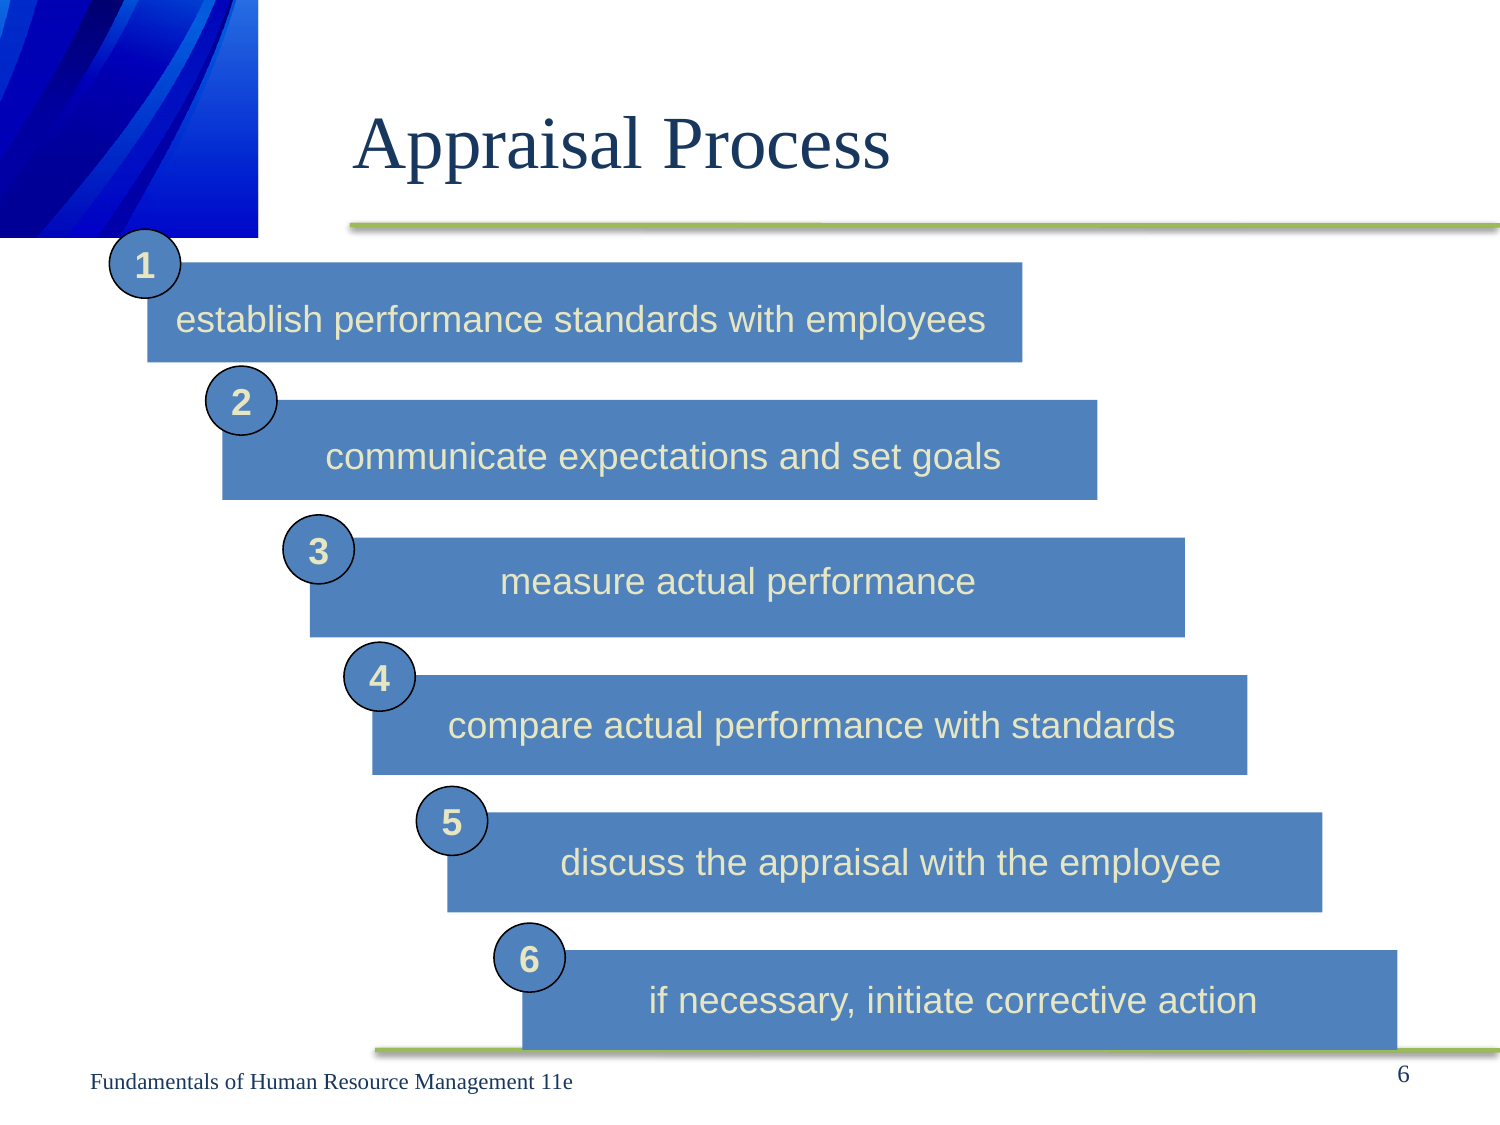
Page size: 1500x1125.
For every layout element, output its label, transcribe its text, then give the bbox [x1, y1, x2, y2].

text_box 4 [343, 646, 416, 709]
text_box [447, 812, 1323, 913]
text_box 1 [109, 229, 181, 299]
footer Fundamentals of Human Resource Management 11e [75, 1050, 638, 1110]
text_box 5 [416, 786, 486, 854]
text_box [309, 537, 1186, 638]
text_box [147, 262, 1023, 363]
slide_number 6 [1074, 1042, 1425, 1103]
title Appraisal Process [337, 44, 1426, 233]
text_box 6 [493, 923, 564, 990]
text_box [222, 399, 1098, 501]
text_box 2 [205, 371, 277, 426]
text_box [522, 949, 1398, 1051]
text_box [372, 674, 1248, 776]
text_box 3 [282, 514, 352, 581]
picture [0, 0, 259, 238]
